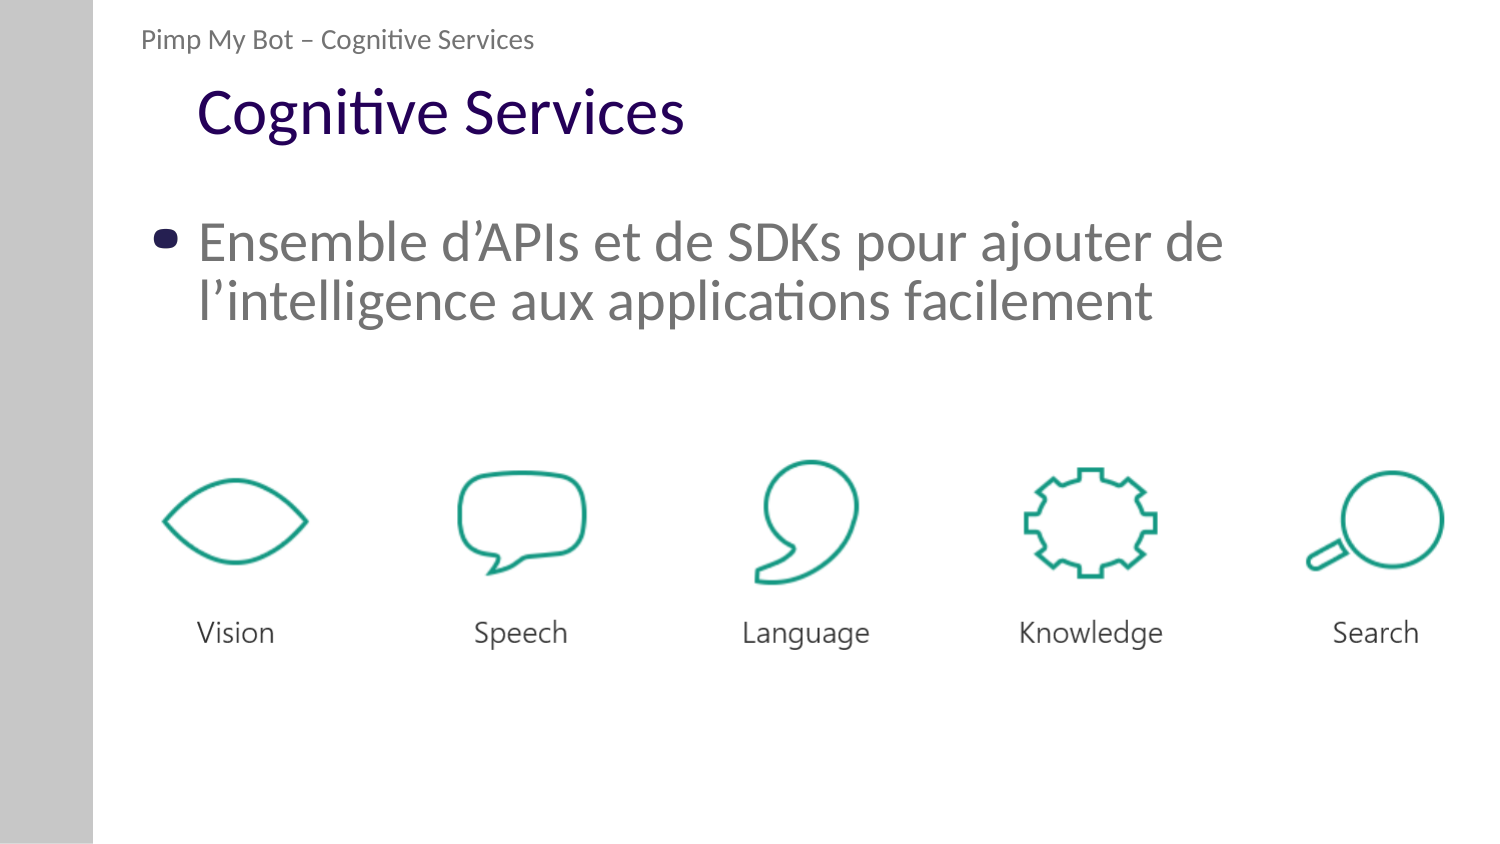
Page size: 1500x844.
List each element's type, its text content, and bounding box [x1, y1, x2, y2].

list Pimp My Bot – Cognitive Services [141, 25, 692, 56]
title Cognitive Services [197, 80, 1454, 189]
picture [153, 228, 178, 249]
list Ensemble d’APIs et de SDKs pour ajouter de l’intelligence aux applications facilement [153, 213, 1454, 335]
picture [123, 445, 1484, 684]
